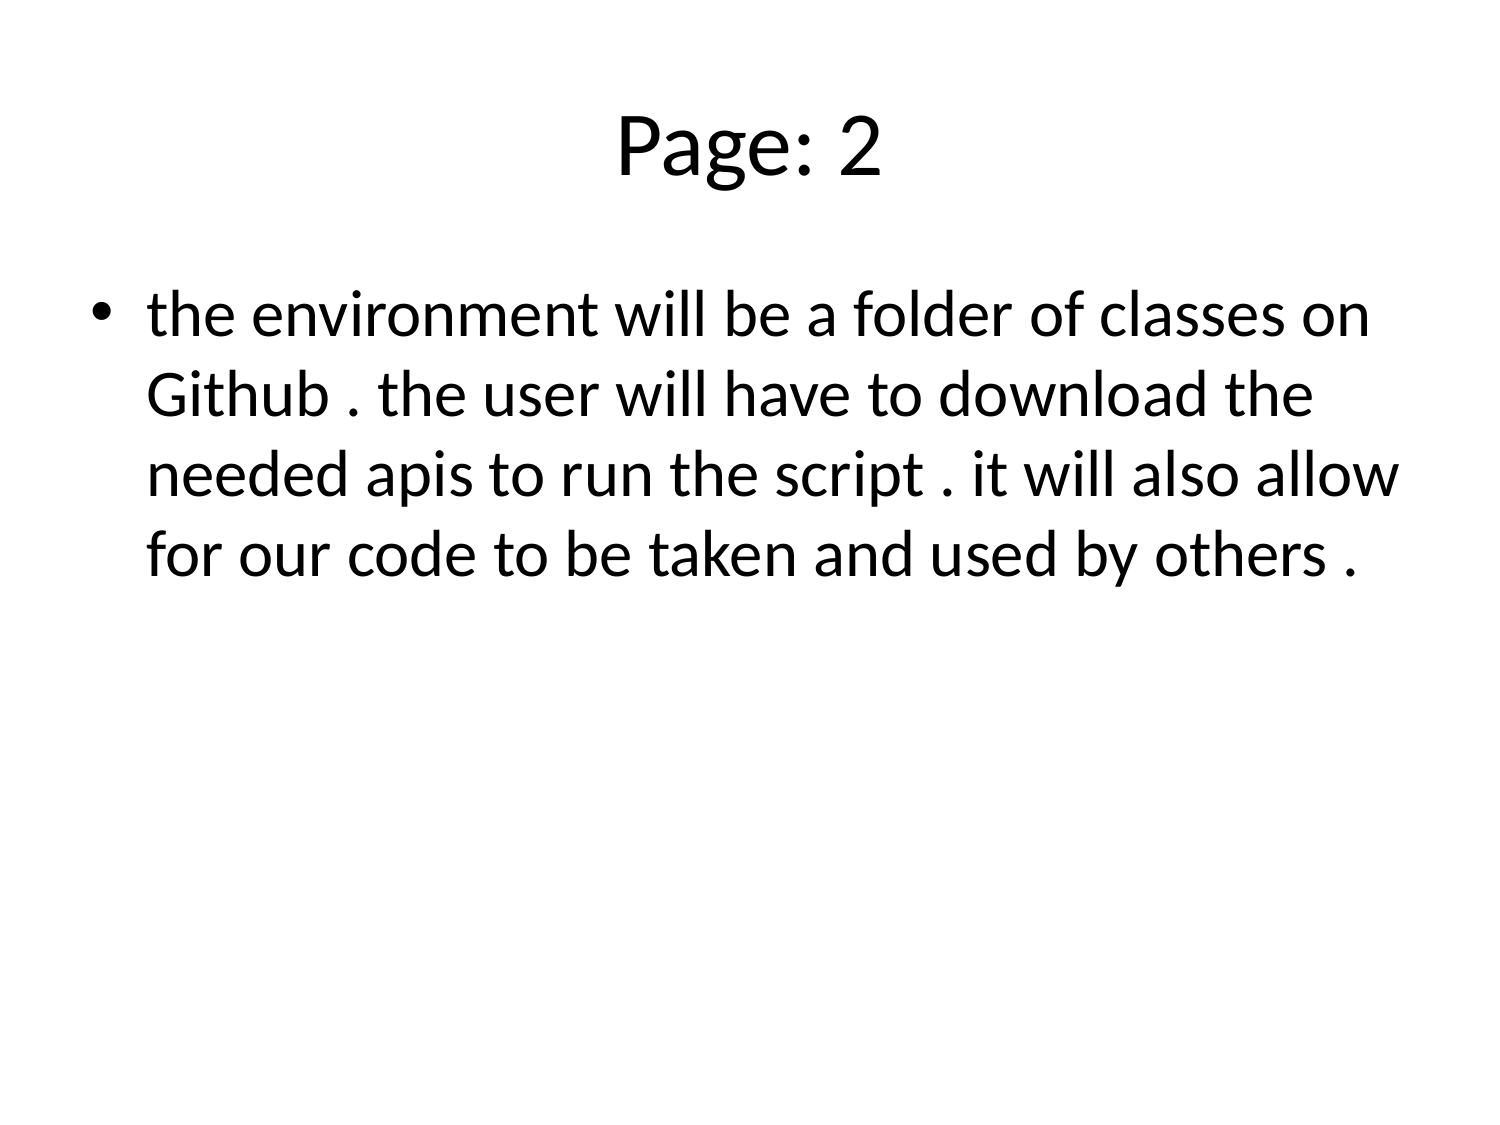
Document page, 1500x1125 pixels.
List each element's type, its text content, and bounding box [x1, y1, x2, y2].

list the environment will be a folder of classes on Github . the user will have to download the needed apis to run the script . it will also allow for our code to be taken and used by others . [75, 262, 1425, 1005]
title Page: 2 [75, 45, 1425, 233]
